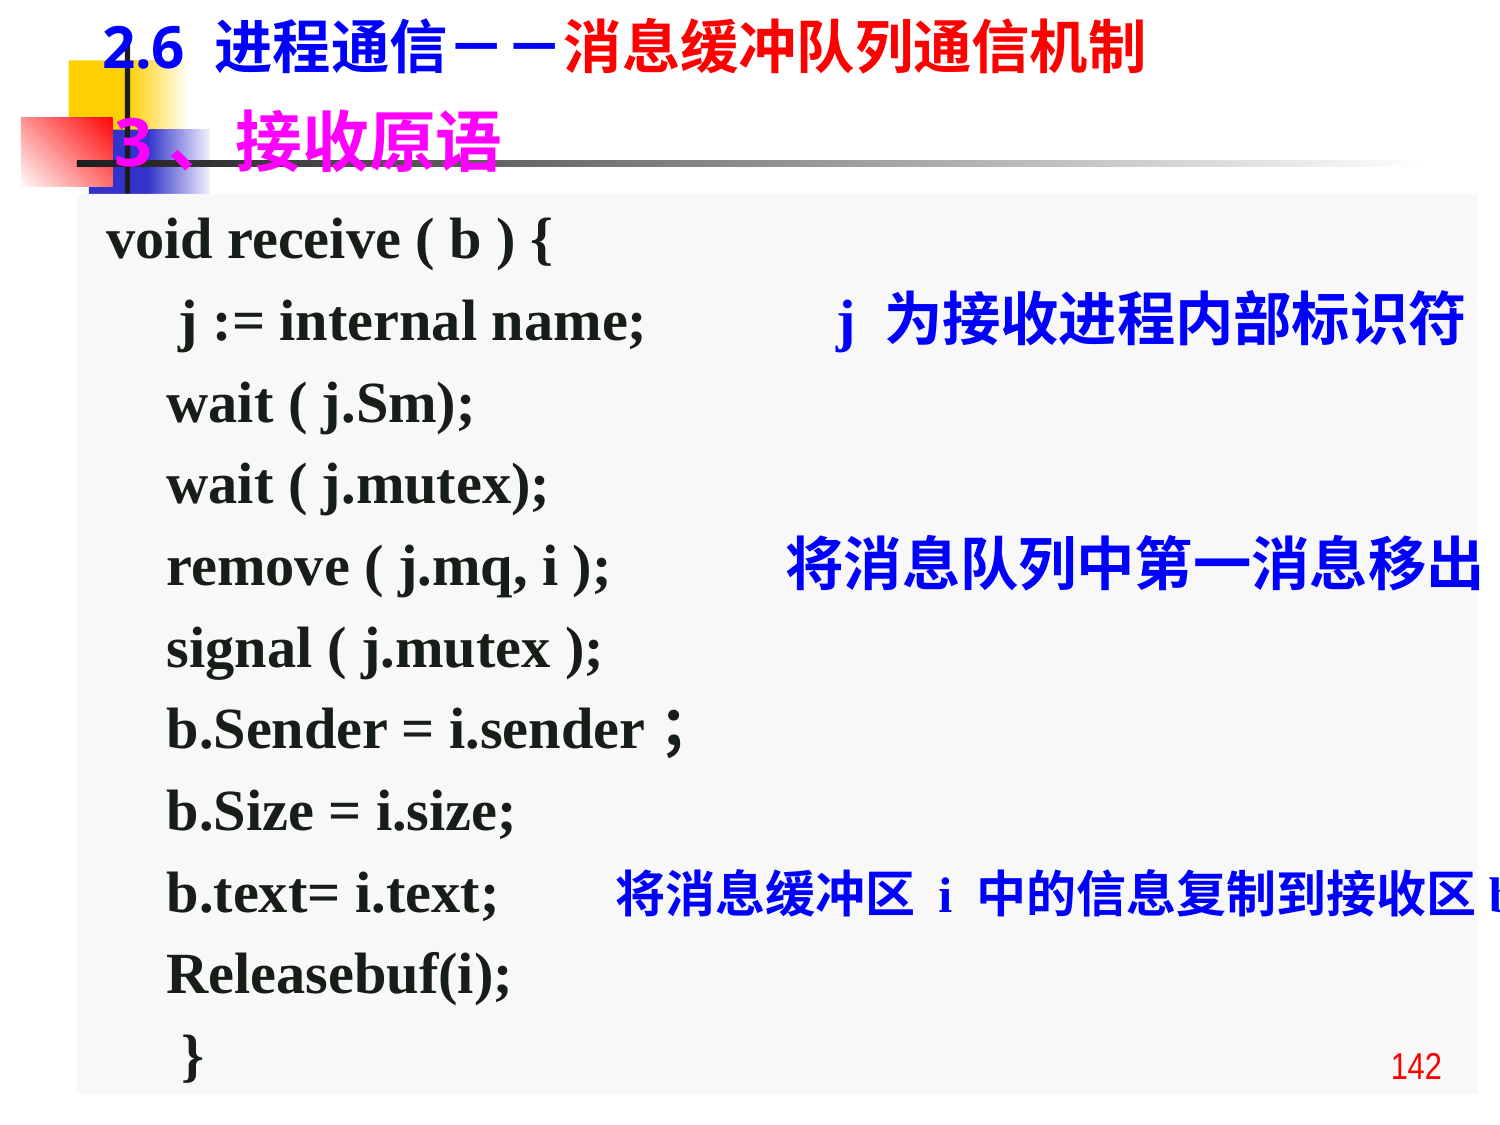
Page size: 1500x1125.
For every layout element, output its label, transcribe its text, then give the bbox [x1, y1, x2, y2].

text_box 3、接收原语 [99, 101, 888, 177]
text_box void receive ( b ) { j := internal name; j 为接收进程内部标识符 wait ( j.Sm); wait ( j.mutex); remove ( j.mq, i ); 将消息队列中第一消息移出 signal ( j.mutex ); b.Sender = i.sender； b.Size = i.size; b.text= i.text; 将消息缓冲区 i 中的信息复制到接收区b Releasebuf(i); } [76, 193, 1477, 1094]
text_box 142 [1376, 1034, 1471, 1094]
text_box 2.6 进程通信－－消息缓冲队列通信机制 [87, 0, 1338, 88]
